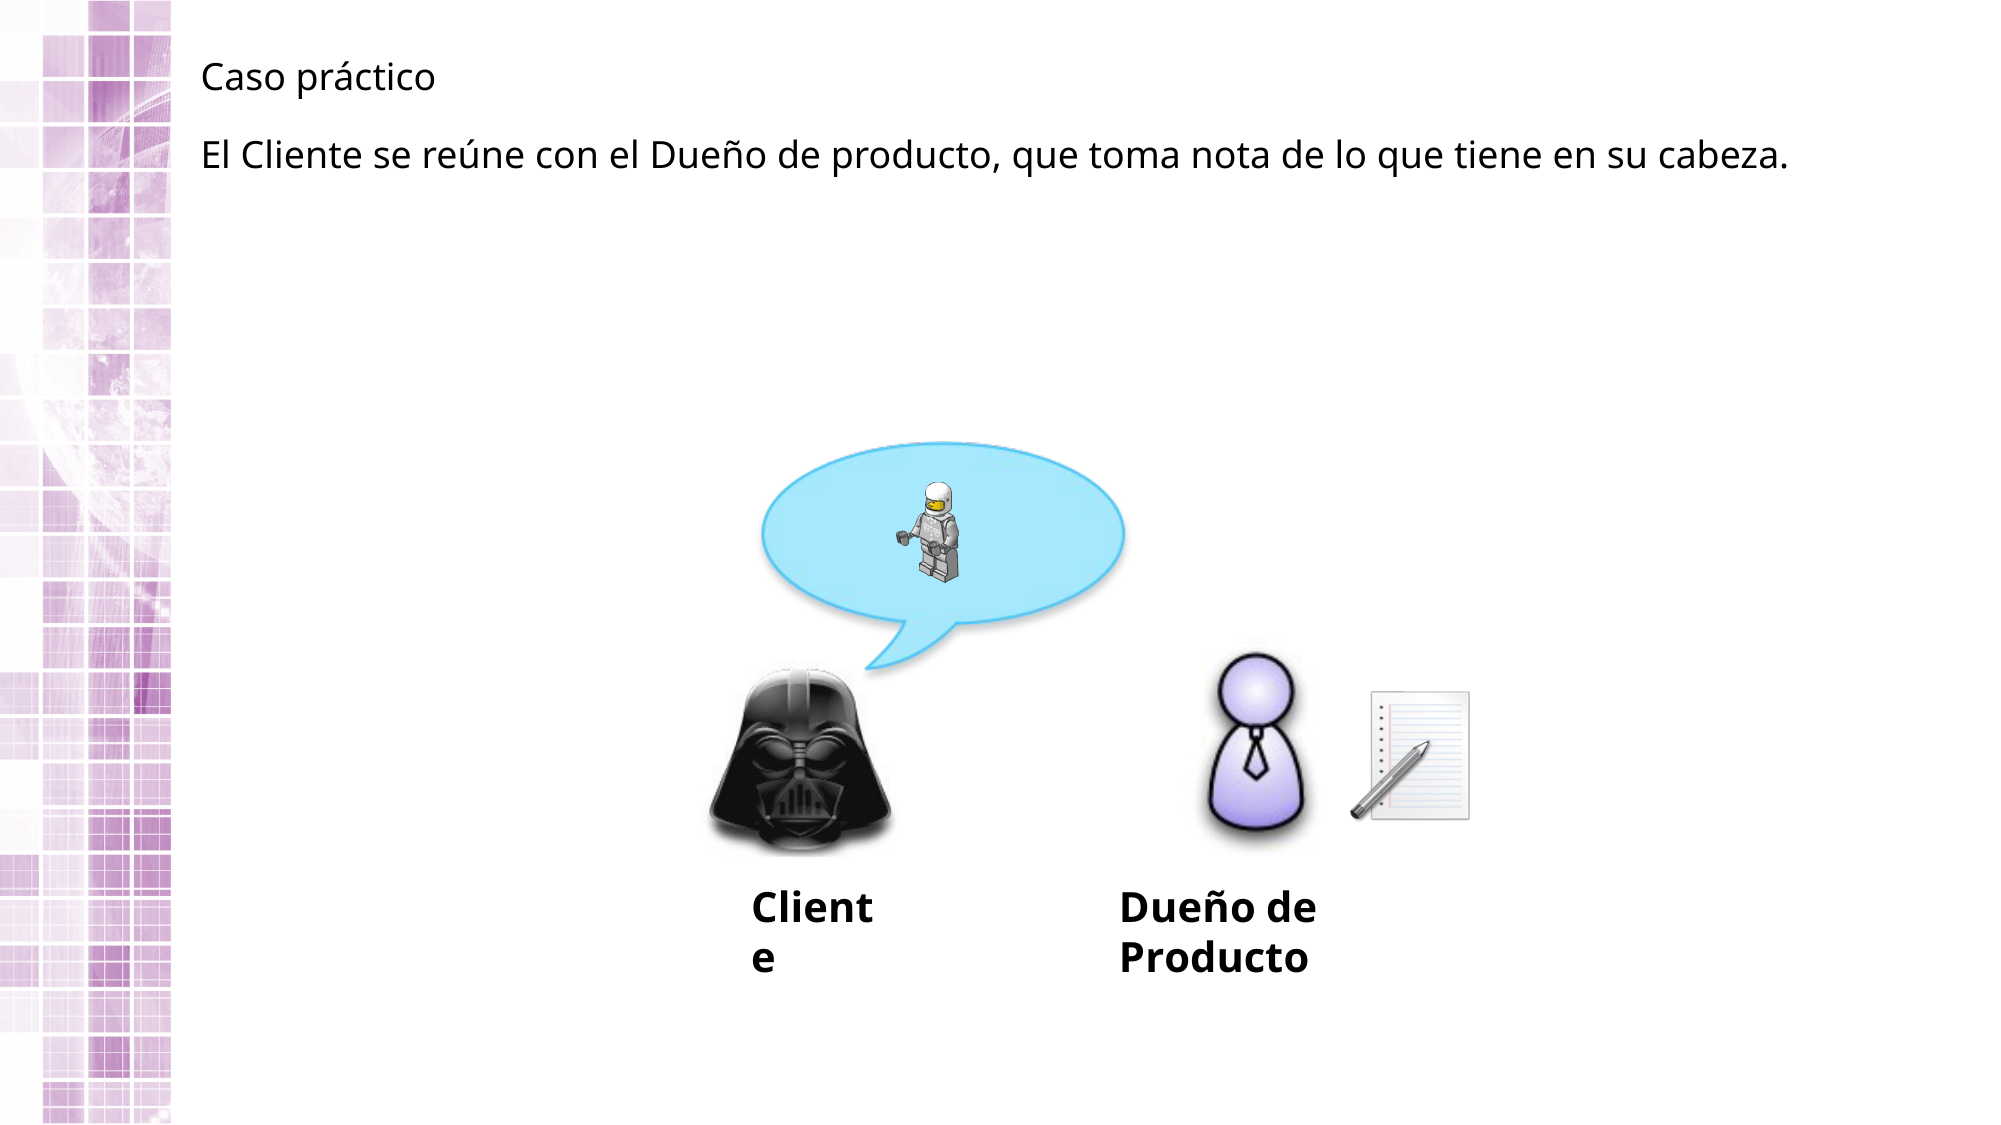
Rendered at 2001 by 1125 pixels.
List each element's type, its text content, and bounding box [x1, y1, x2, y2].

text_box [1168, 622, 1344, 880]
text_box [1349, 687, 1488, 825]
text_box El Cliente se reúne con el Dueño de producto, que toma nota de lo que tiene en su cabeza. [185, 123, 1976, 184]
picture [0, 2, 171, 1124]
text_box [737, 425, 1150, 700]
text_box [701, 659, 900, 860]
text_box Cliente [749, 880, 893, 981]
text_box Caso práctico [185, 45, 1792, 106]
text_box [887, 472, 967, 591]
text_box Dueño de Producto [1116, 880, 1507, 981]
